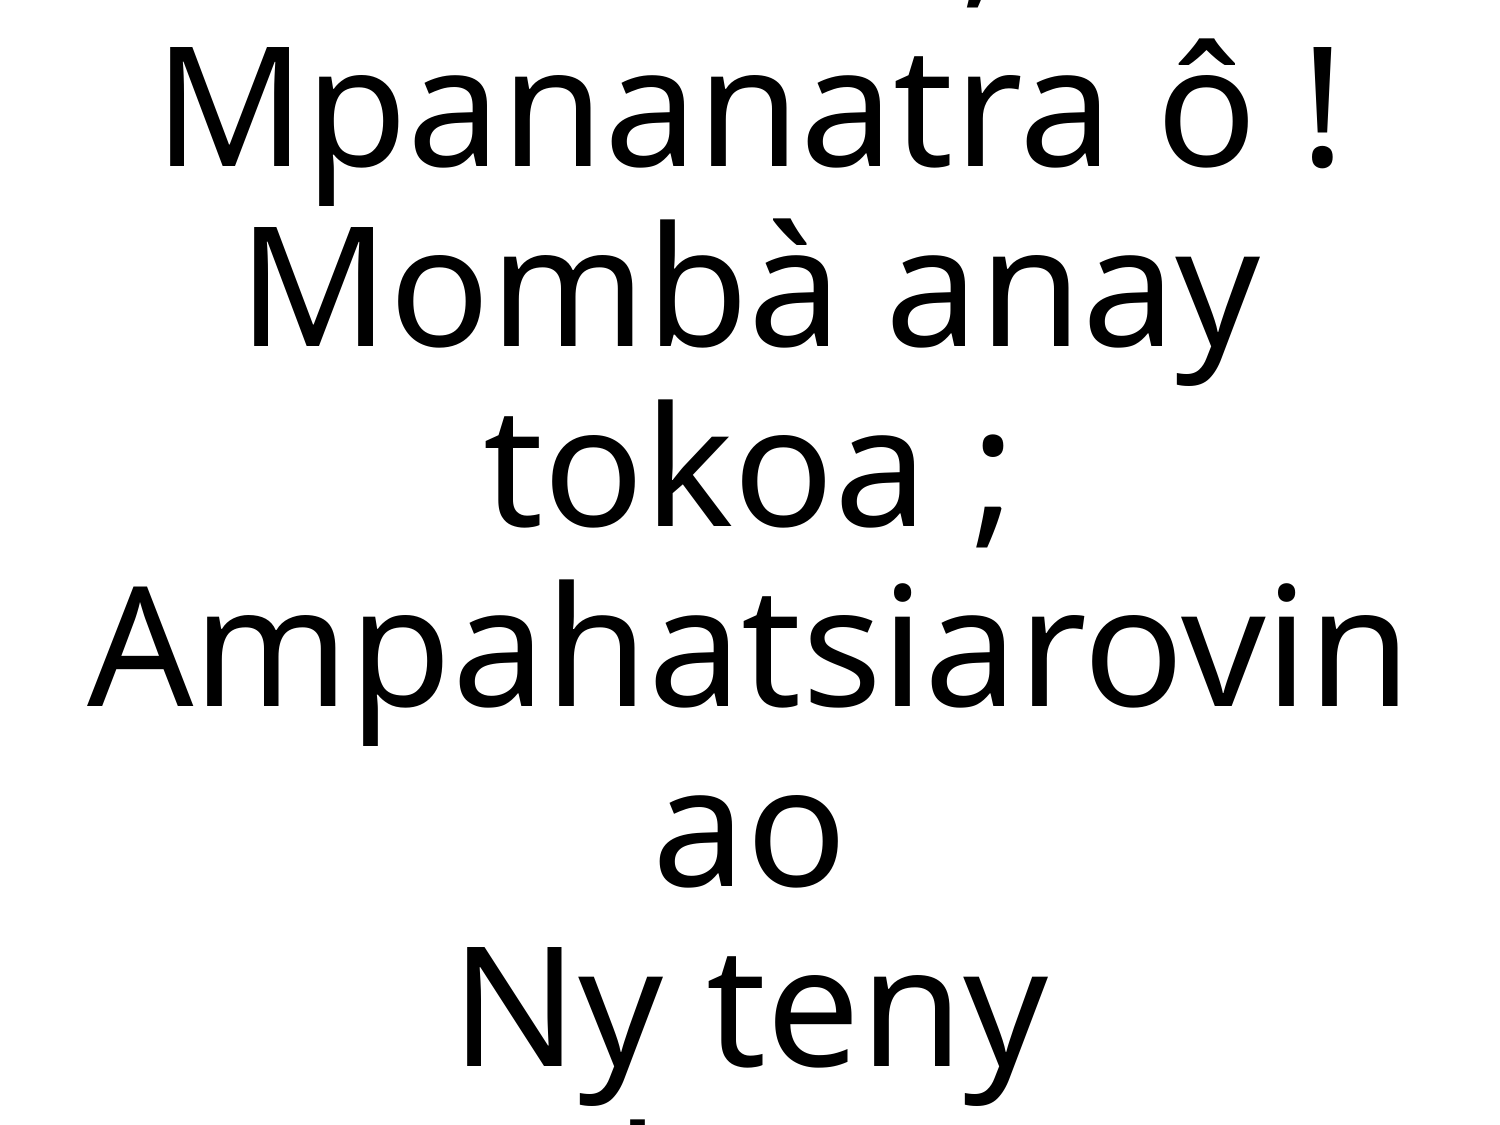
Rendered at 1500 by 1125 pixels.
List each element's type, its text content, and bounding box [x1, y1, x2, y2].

title 4 Avia, Mpananatra ô ! Mombà anay tokoa ; Ampahatsiarovinao Ny teny mahasoa. [34, 453, 1466, 672]
